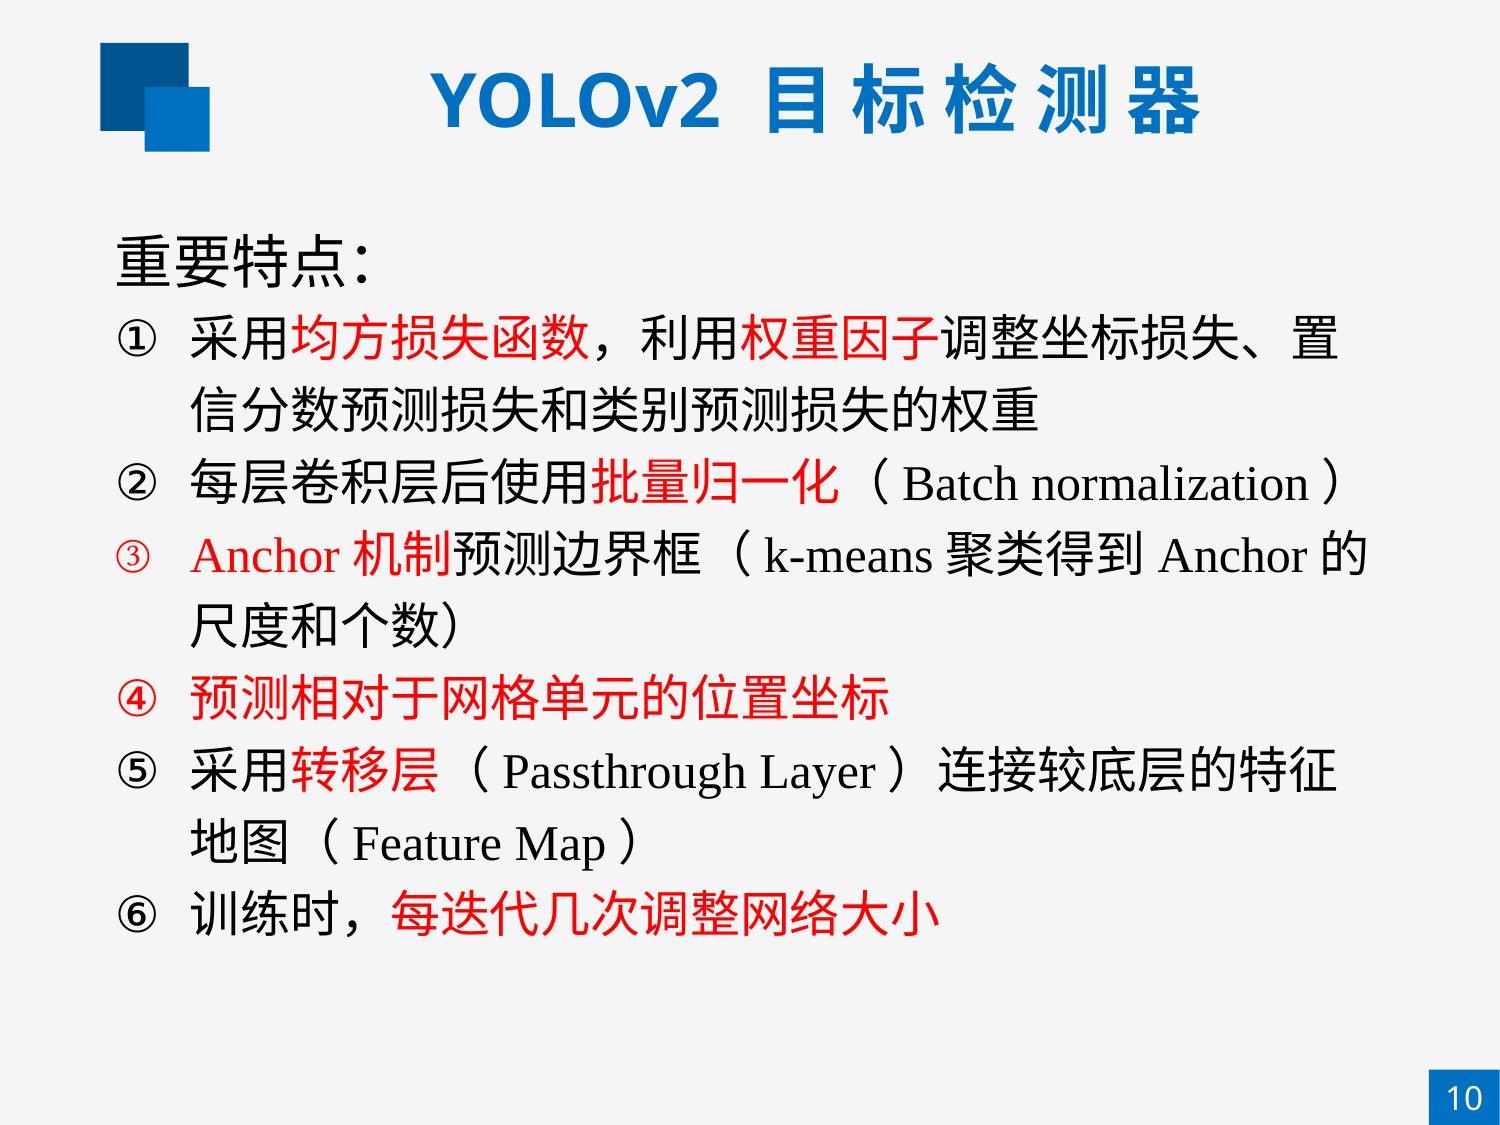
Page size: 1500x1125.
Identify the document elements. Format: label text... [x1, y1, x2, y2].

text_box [199, 1069, 1500, 1125]
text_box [99, 42, 210, 153]
text_box 重要特点： 采用均方损失函数，利用权重因子调整坐标损失、置信分数预测损失和类别预测损失的权重 每层卷积层后使用批量归一化（Batch normalization） Anchor机制预测边界框（k-means聚类得到Anchor的尺度和个数） 预测相对于网格单元的位置坐标 采用转移层（Passthrough Layer）连接较底层的特征地图（Feature Map） 训练时，每迭代几次调整网络大小 [100, 203, 1400, 950]
text_box YOLOv2 目 标 检 测 器 [232, 45, 1400, 150]
